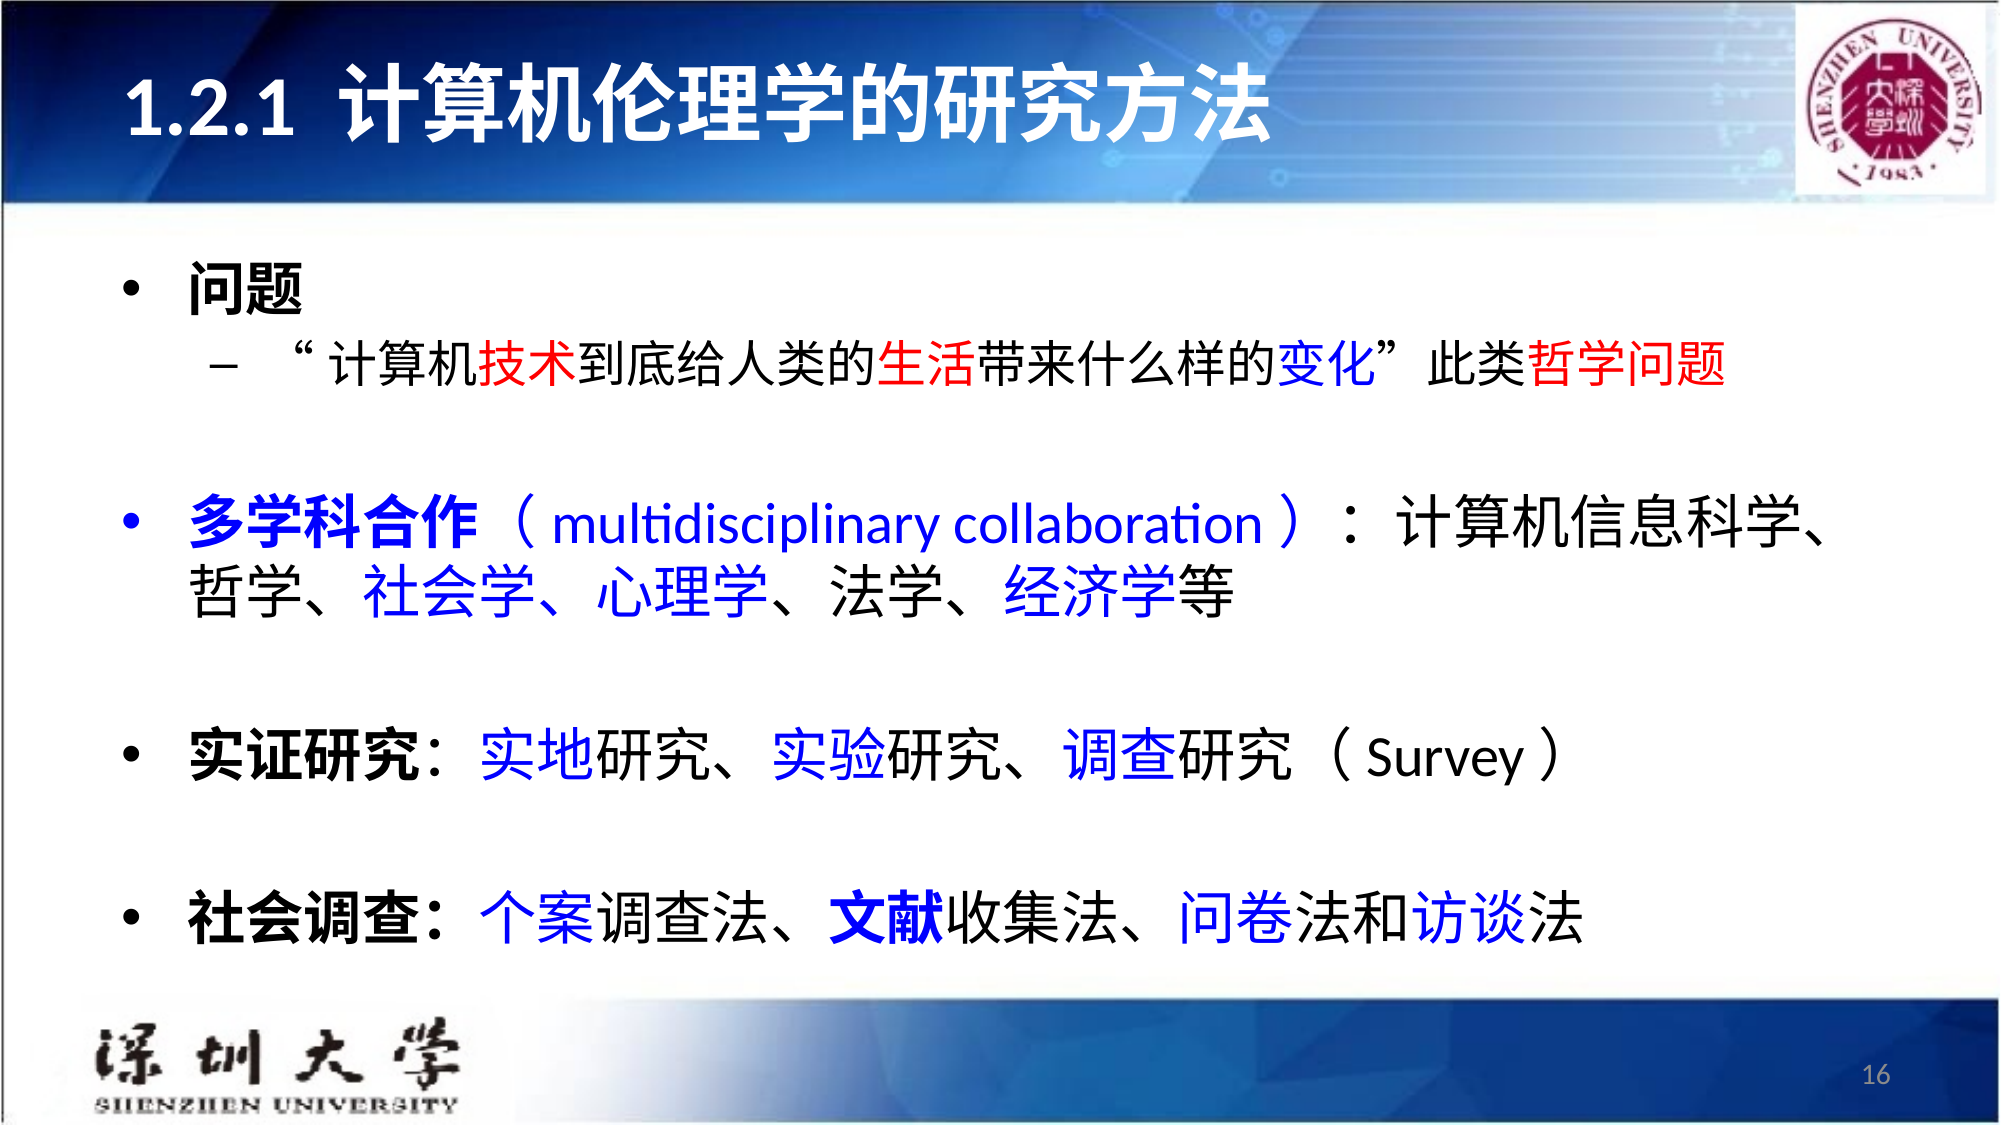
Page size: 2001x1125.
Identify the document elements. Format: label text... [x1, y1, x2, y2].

list 问题 “计算机技术到底给人类的生活带来什么样的变化”此类哲学问题 多学科合作（multidisciplinary collaboration）：计算机信息科学、哲学、社会学、心理学、法学、经济学等 实证研究：实地研究、实验研究、调查研究（Survey） 社会调查：个案调查法、文献收集法、问卷法和访谈法 [112, 247, 1888, 991]
title 1.2.1 计算机伦理学的研究方法 [112, 7, 1888, 196]
slide_number 16 [1433, 1042, 1900, 1103]
picture [0, 0, 2001, 1125]
